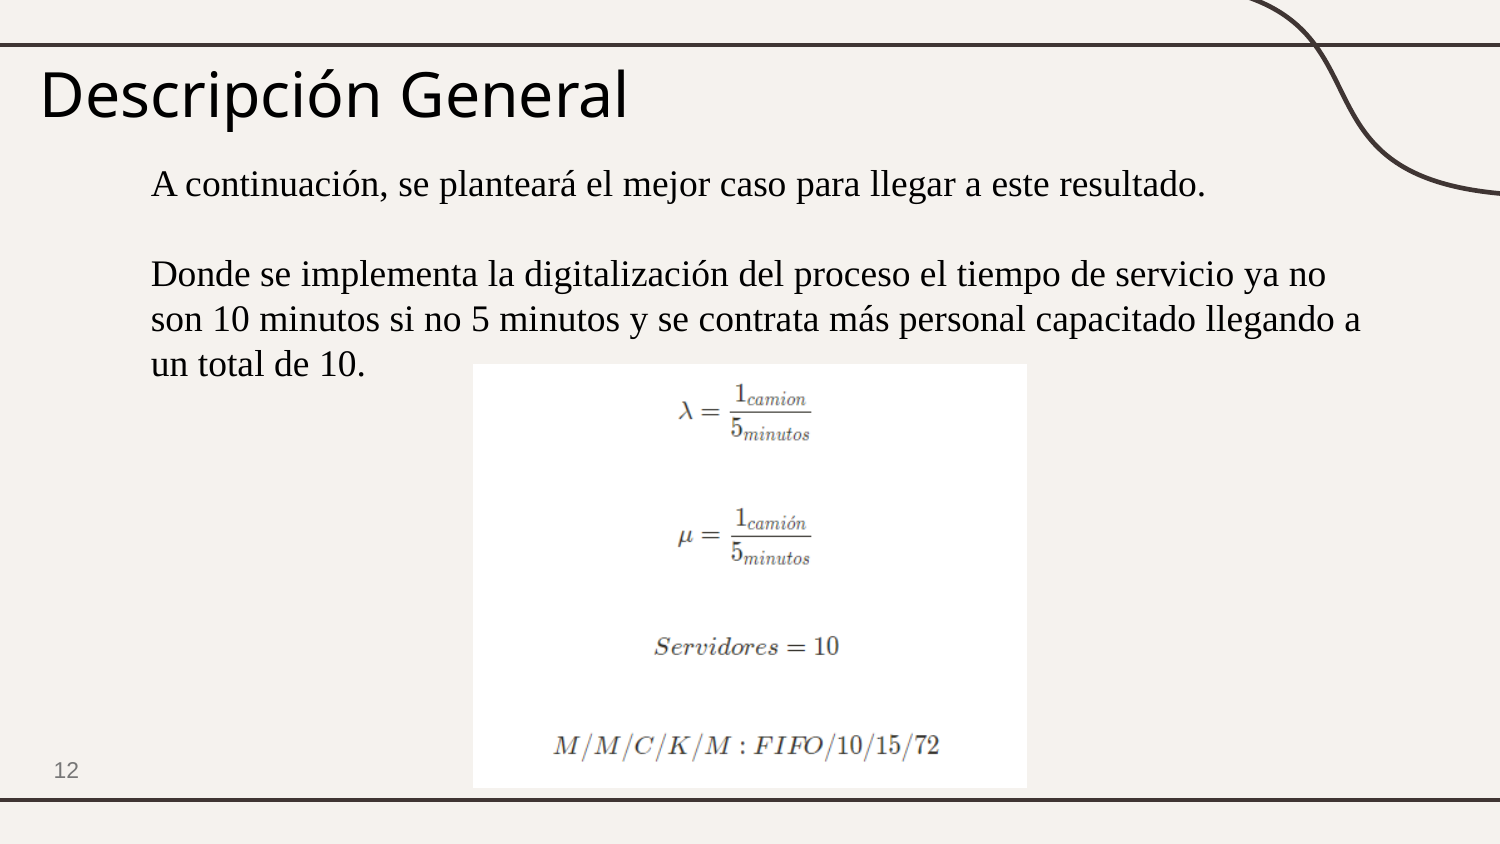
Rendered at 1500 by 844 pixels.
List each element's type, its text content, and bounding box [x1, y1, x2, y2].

text_box 12 [38, 747, 95, 791]
title Descripción General [24, 40, 798, 134]
picture [473, 364, 1027, 788]
list A continuación, se planteará el mejor caso para llegar a este resultado. Donde se implementa la digitalización del proceso el tiempo de servicio ya no son 10 minutos si no 5 minutos y se contrata más personal capacitado llegando a un total de 10. [116, 143, 1383, 685]
